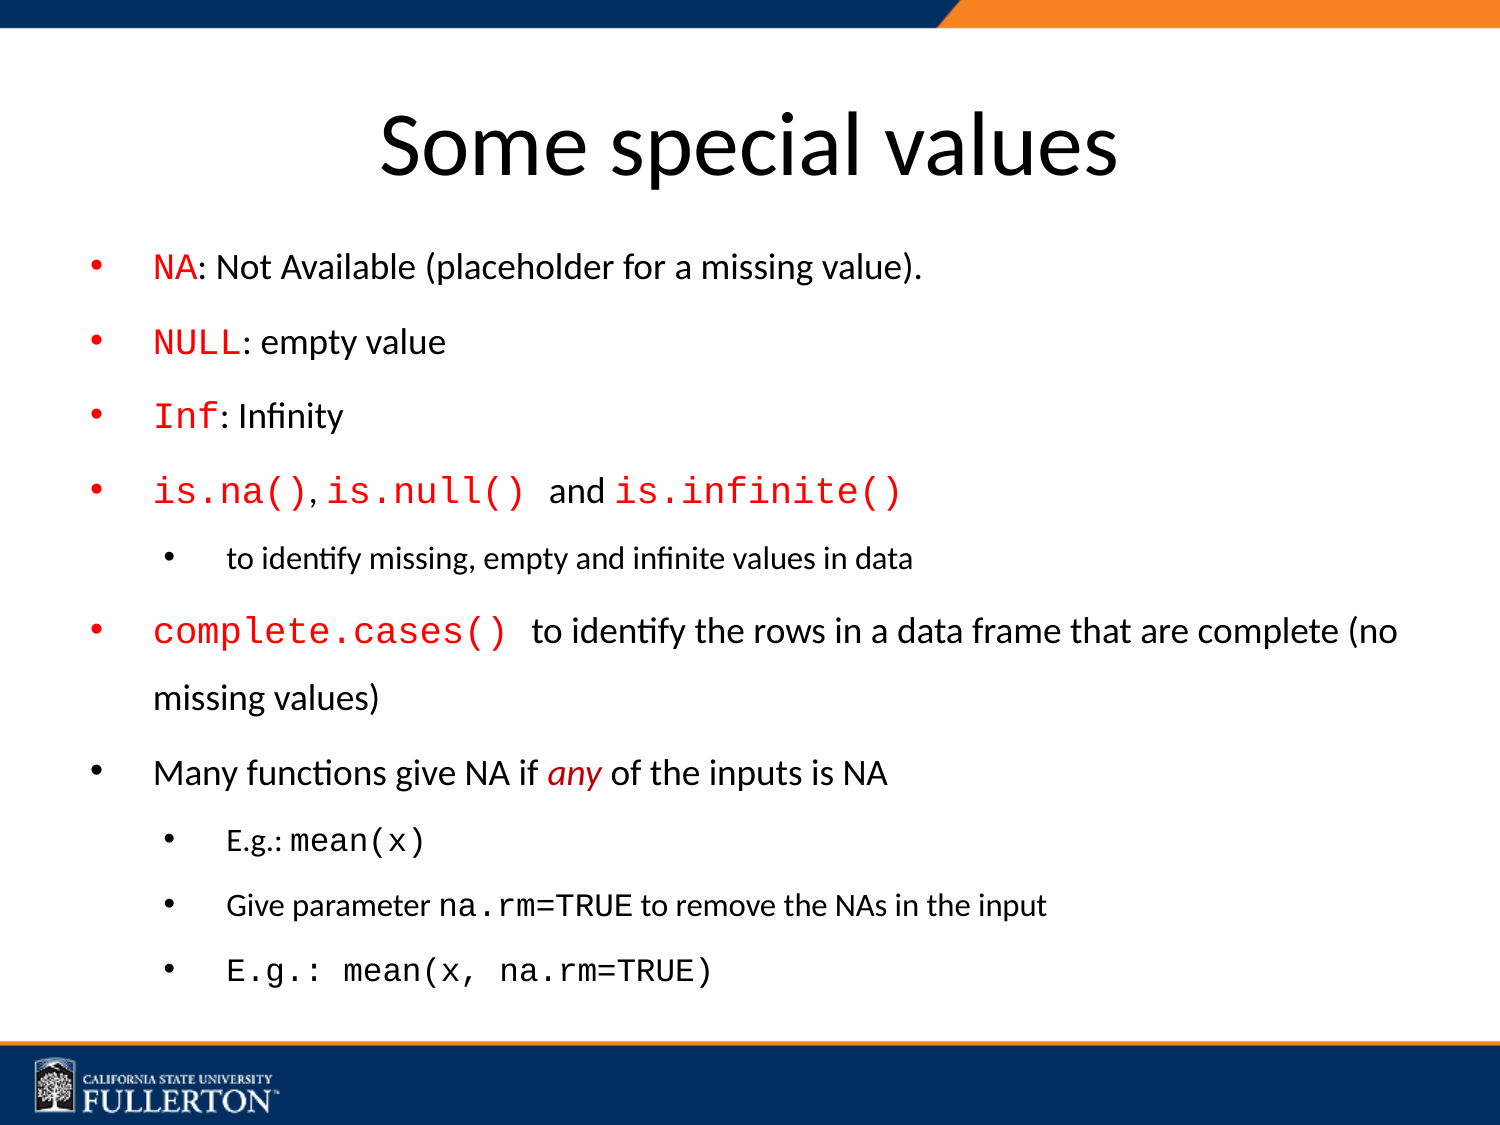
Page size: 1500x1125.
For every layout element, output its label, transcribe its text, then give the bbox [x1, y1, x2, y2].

title Some special values [75, 45, 1425, 212]
list NA: Not Available (placeholder for a missing value). NULL: empty value Inf: Infinity is.na(), is.null() and is.infinite() to identify missing, empty and infinite values in data complete.cases() to identify the rows in a data frame that are complete (no missing values) Many functions give NA if any of the inputs is NA E.g.: mean(x) Give parameter na.rm=TRUE to remove the NAs in the input E.g.: mean(x, na.rm=TRUE) [75, 212, 1475, 1005]
picture [0, 0, 1500, 1125]
